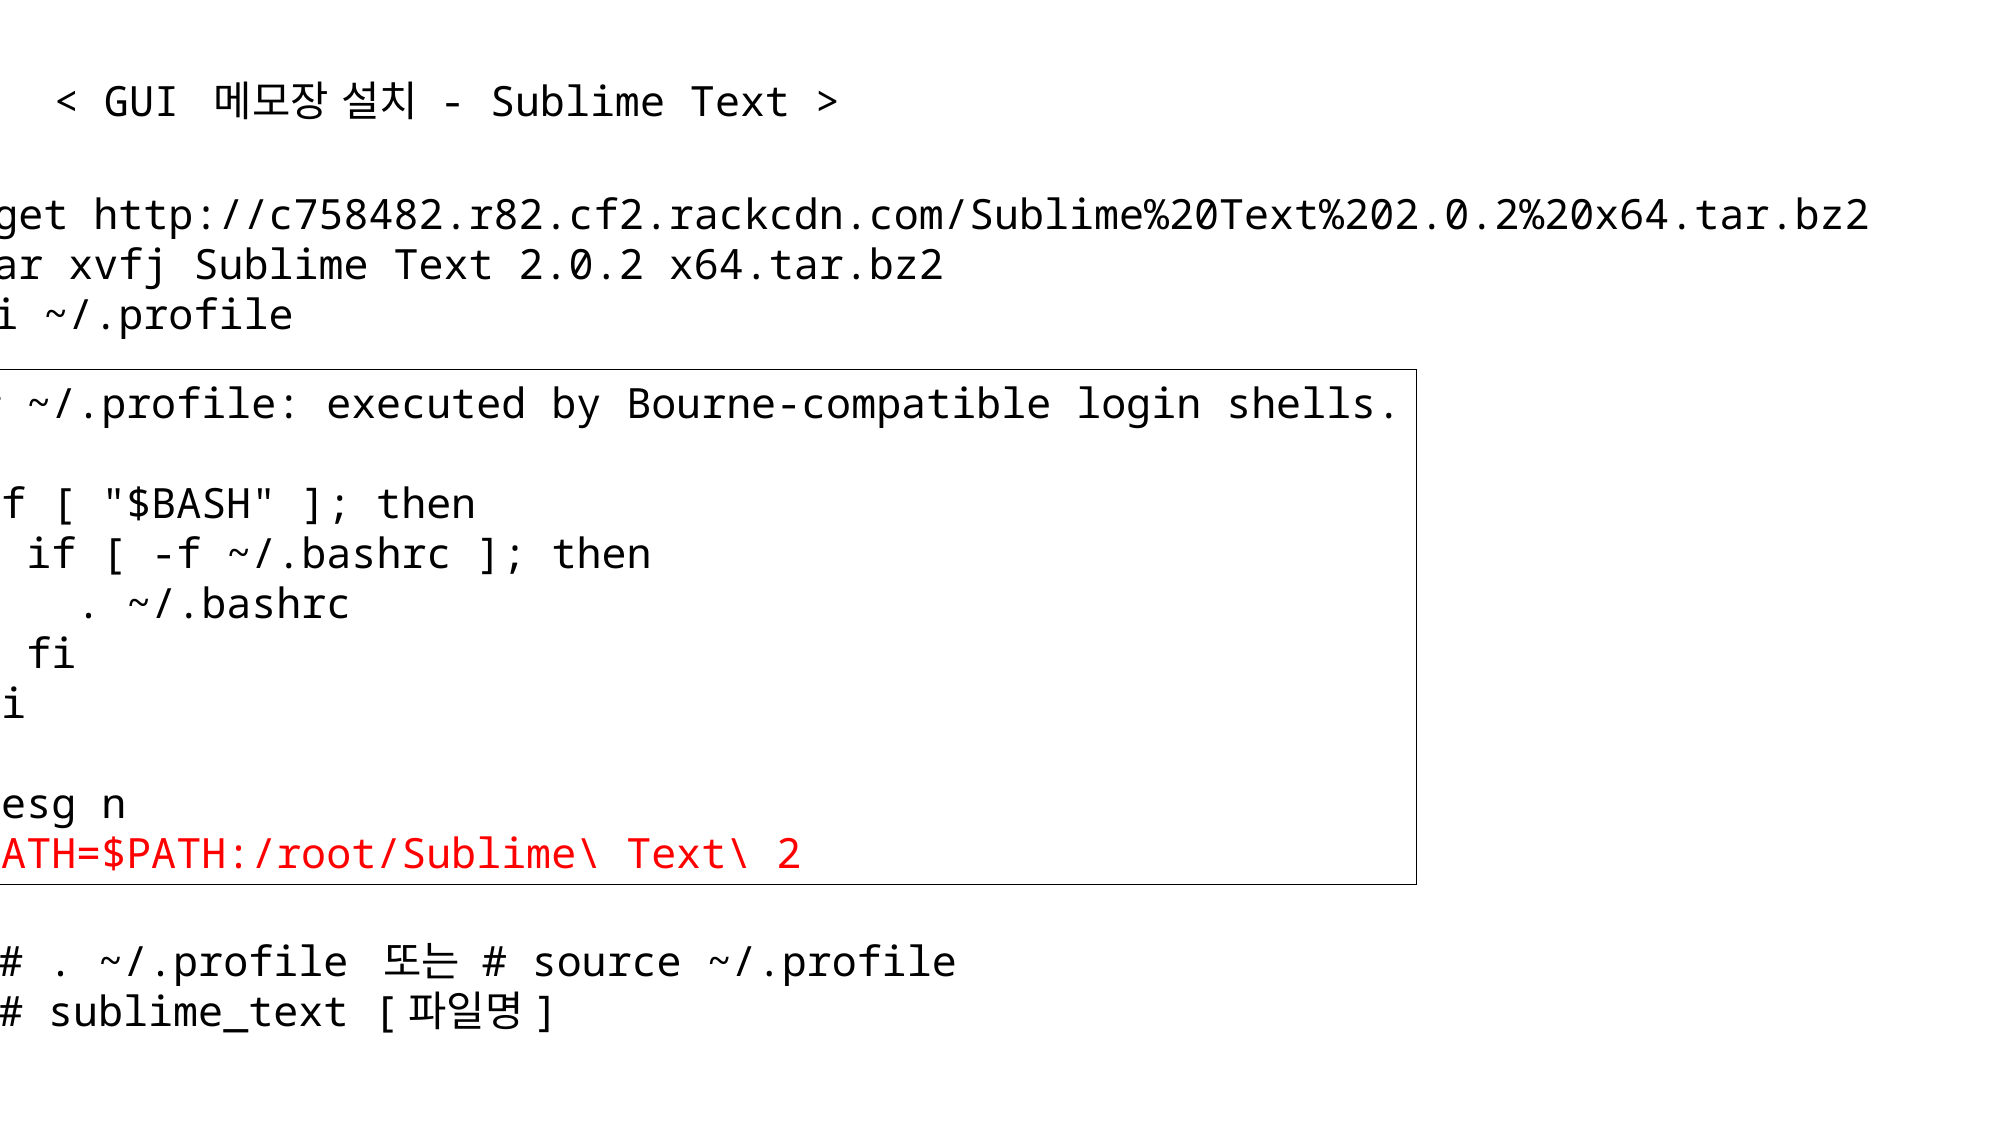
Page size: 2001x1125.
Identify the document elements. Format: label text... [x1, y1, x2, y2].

text_box # . ~/.profile 또는 # source ~/.profile # sublime_text [파일명] [0, 927, 972, 1043]
text_box # wget http://c758482.r82.cf2.rackcdn.com/Sublime%20Text%202.0.2%20x64.tar.bz2 # tar xvfj Sublime Text 2.0.2 x64.tar.bz2 # vi ~/.profile [0, 180, 1883, 346]
text_box < GUI 메모장 설치 - Sublime Text > [39, 67, 855, 133]
text_box # ~/.profile: executed by Bourne-compatible login shells. if [ "$BASH" ]; then if [ -f ~/.bashrc ]; then . ~/.bashrc fi fi mesg n PATH=$PATH:/root/Sublime\ Text\ 2 [0, 369, 1417, 885]
